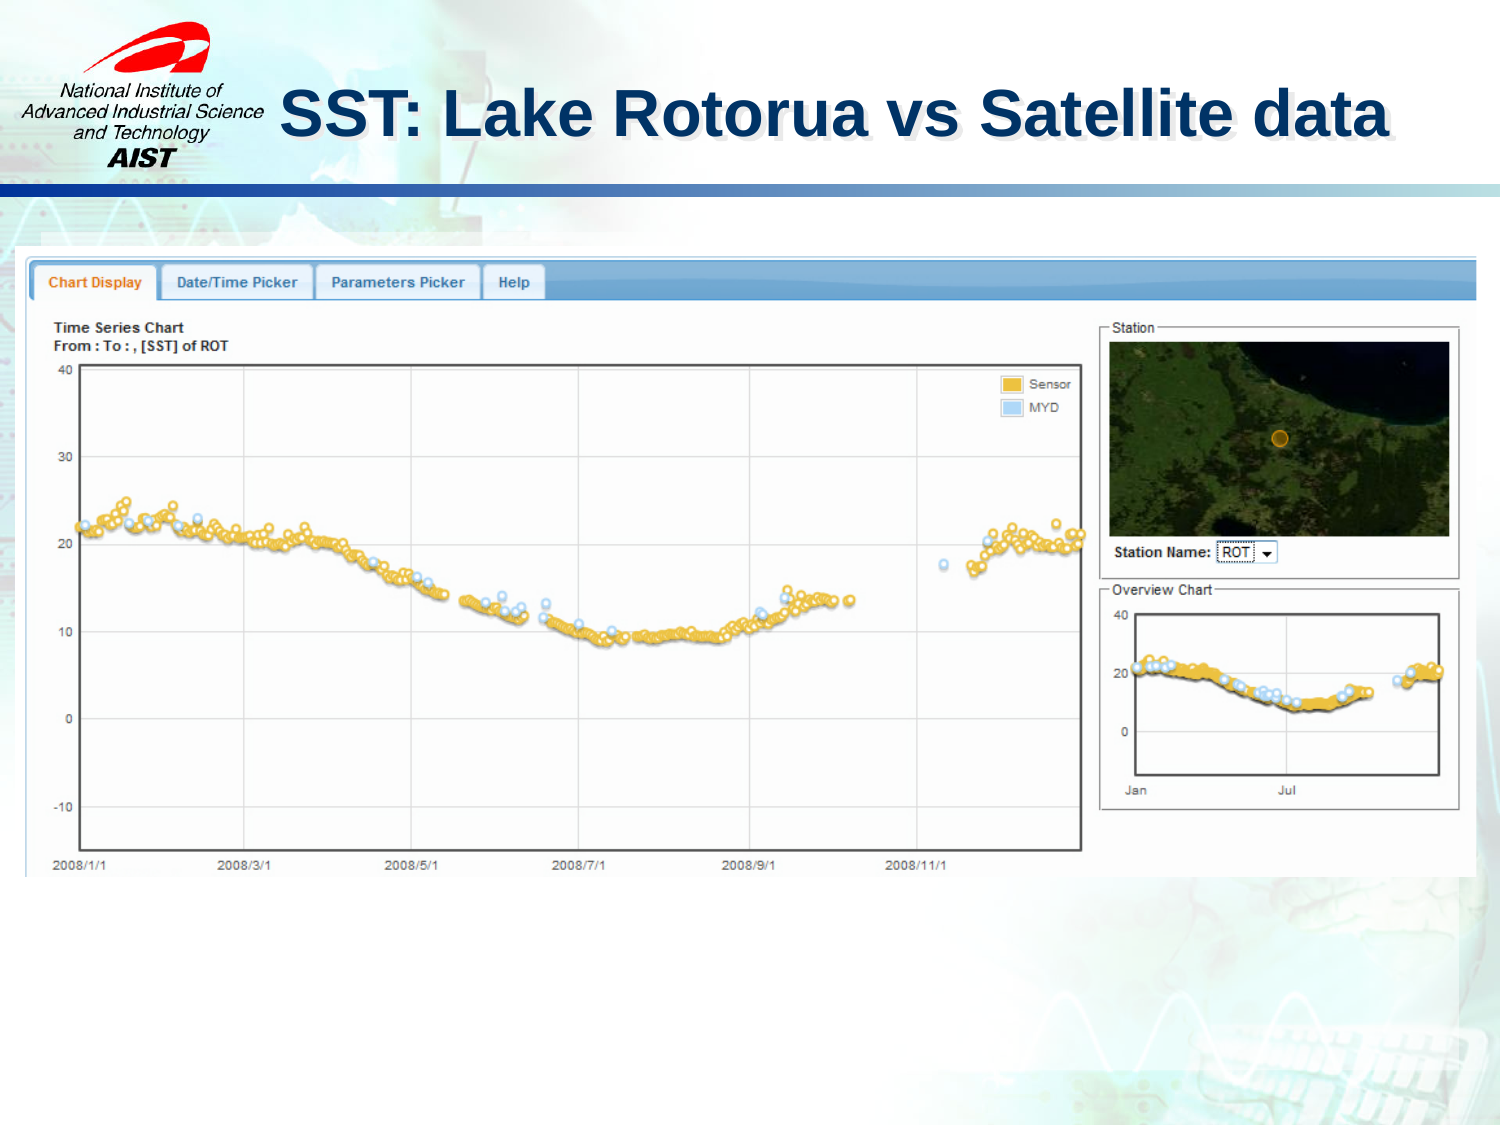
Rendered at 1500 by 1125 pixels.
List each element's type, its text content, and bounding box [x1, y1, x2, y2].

picture [0, 196, 1500, 1125]
picture [0, 0, 1500, 185]
title SST: Lake Rotorua vs Satellite data [194, 30, 1477, 188]
